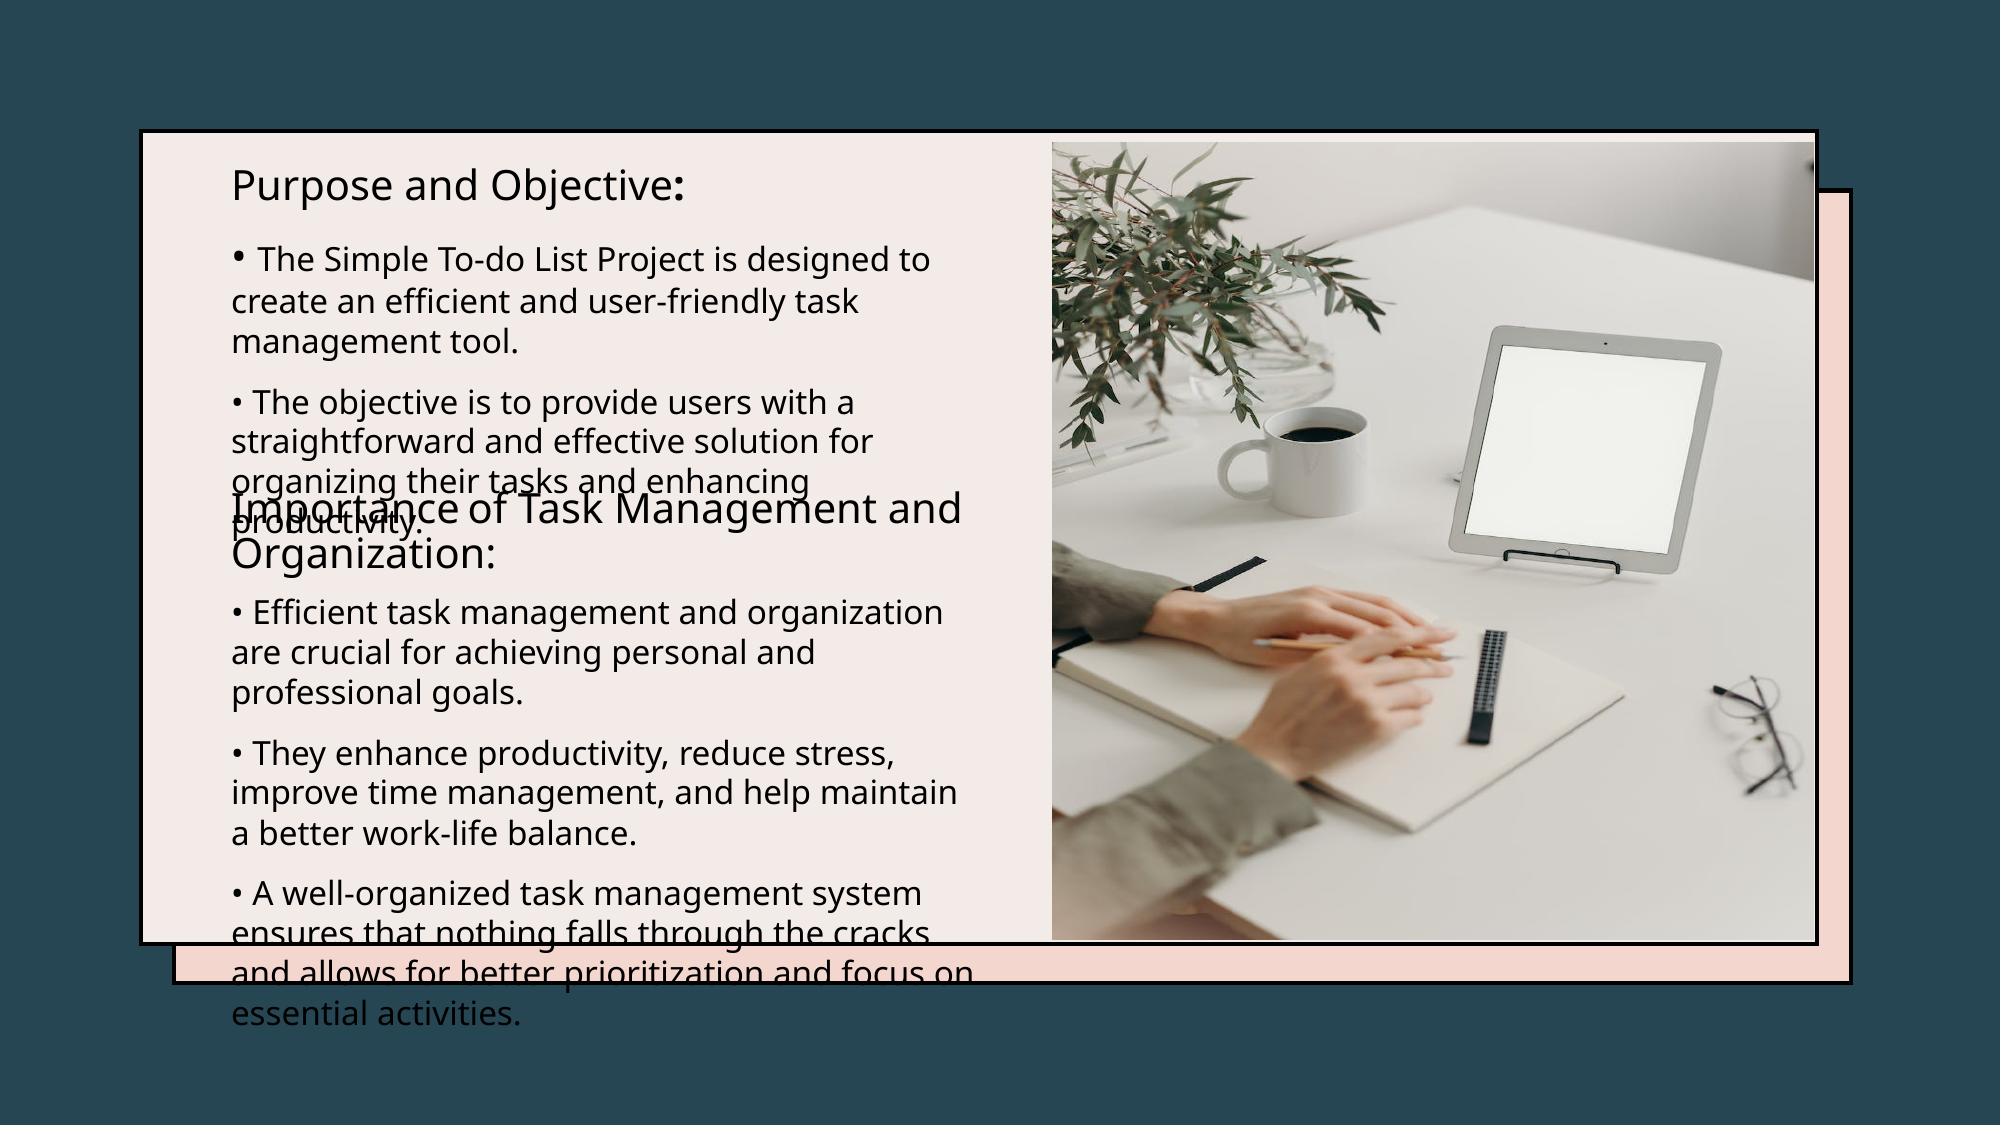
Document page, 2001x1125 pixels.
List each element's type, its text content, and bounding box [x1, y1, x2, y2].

subtitle • The Simple To-do List Project is designed to create an efficient and user-friendly task management tool. • The objective is to provide users with a straightforward and effective solution for organizing their tasks and enhancing productivity. [215, 222, 995, 458]
title Purpose and Objective: [215, 157, 1016, 236]
text_box • Efficient task management and organization are crucial for achieving personal and professional goals. • They enhance productivity, reduce stress, improve time management, and help maintain a better work-life balance. • A well-organized task management system ensures that nothing falls through the cracks and allows for better prioritization and focus on essential activities. [215, 583, 995, 952]
text_box Importance of Task Management and Organization: [215, 480, 1016, 603]
picture [1052, 142, 1814, 940]
